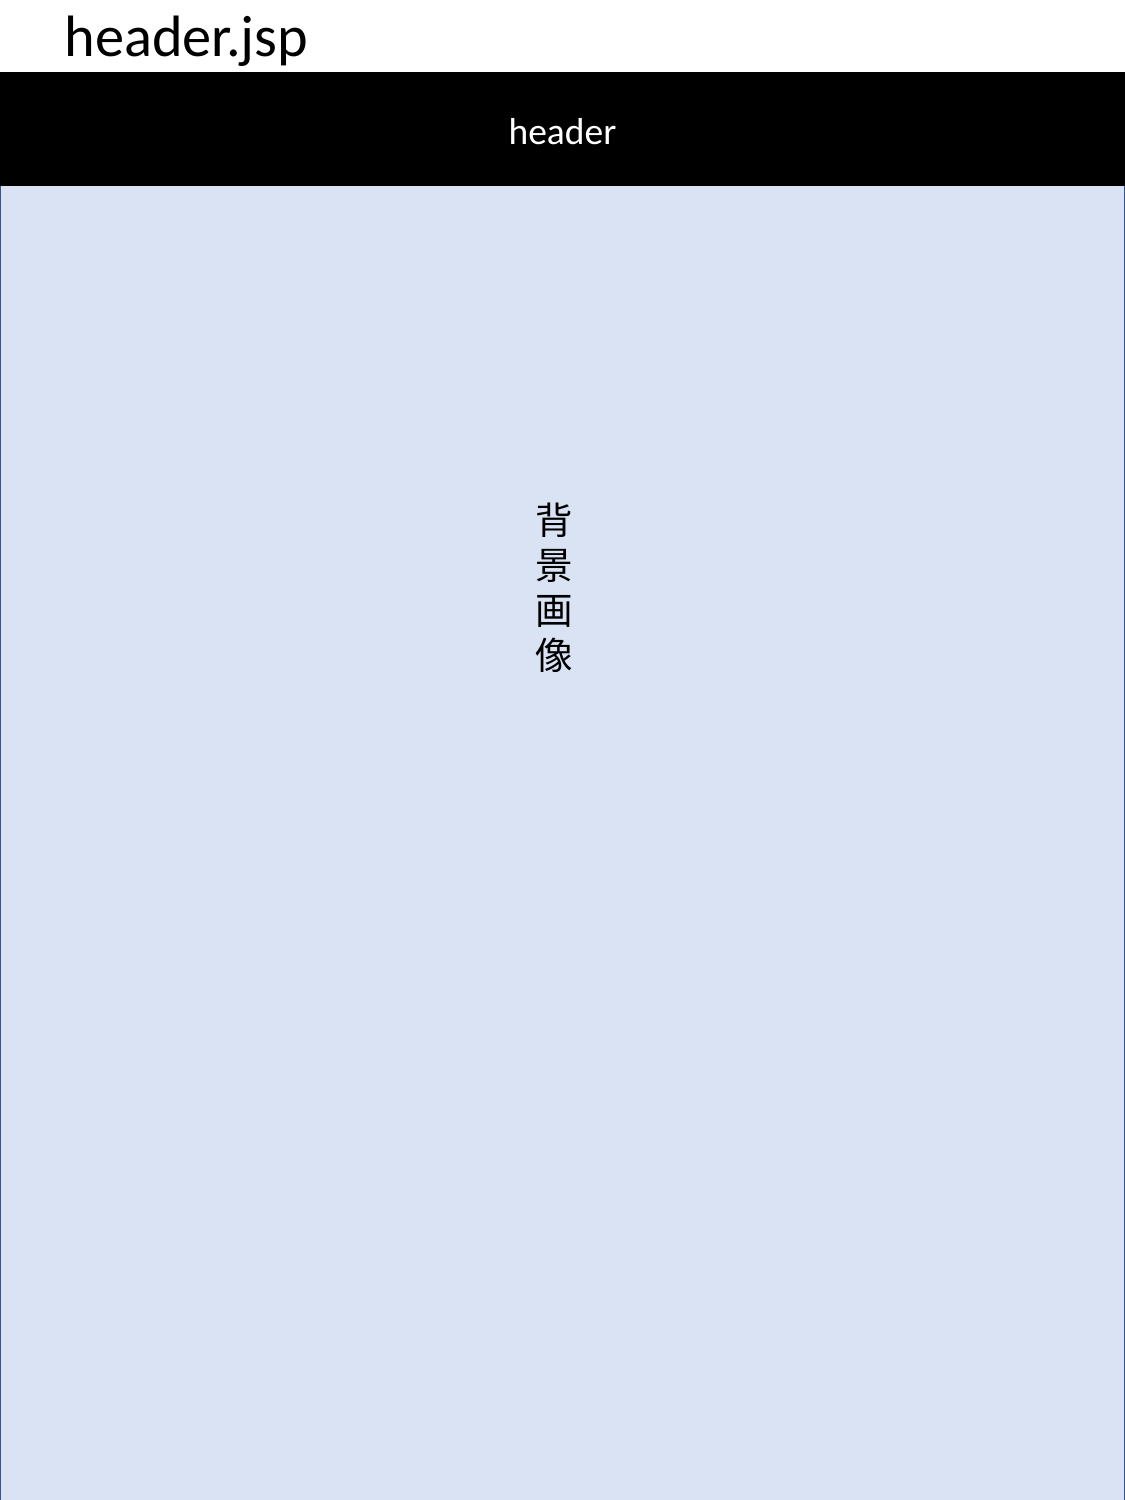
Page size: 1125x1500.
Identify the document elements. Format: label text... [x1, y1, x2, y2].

text_box [0, 186, 1125, 1500]
text_box header.jsp [49, 0, 1060, 76]
text_box 背景画像 [517, 489, 593, 685]
text_box header [0, 72, 1125, 186]
